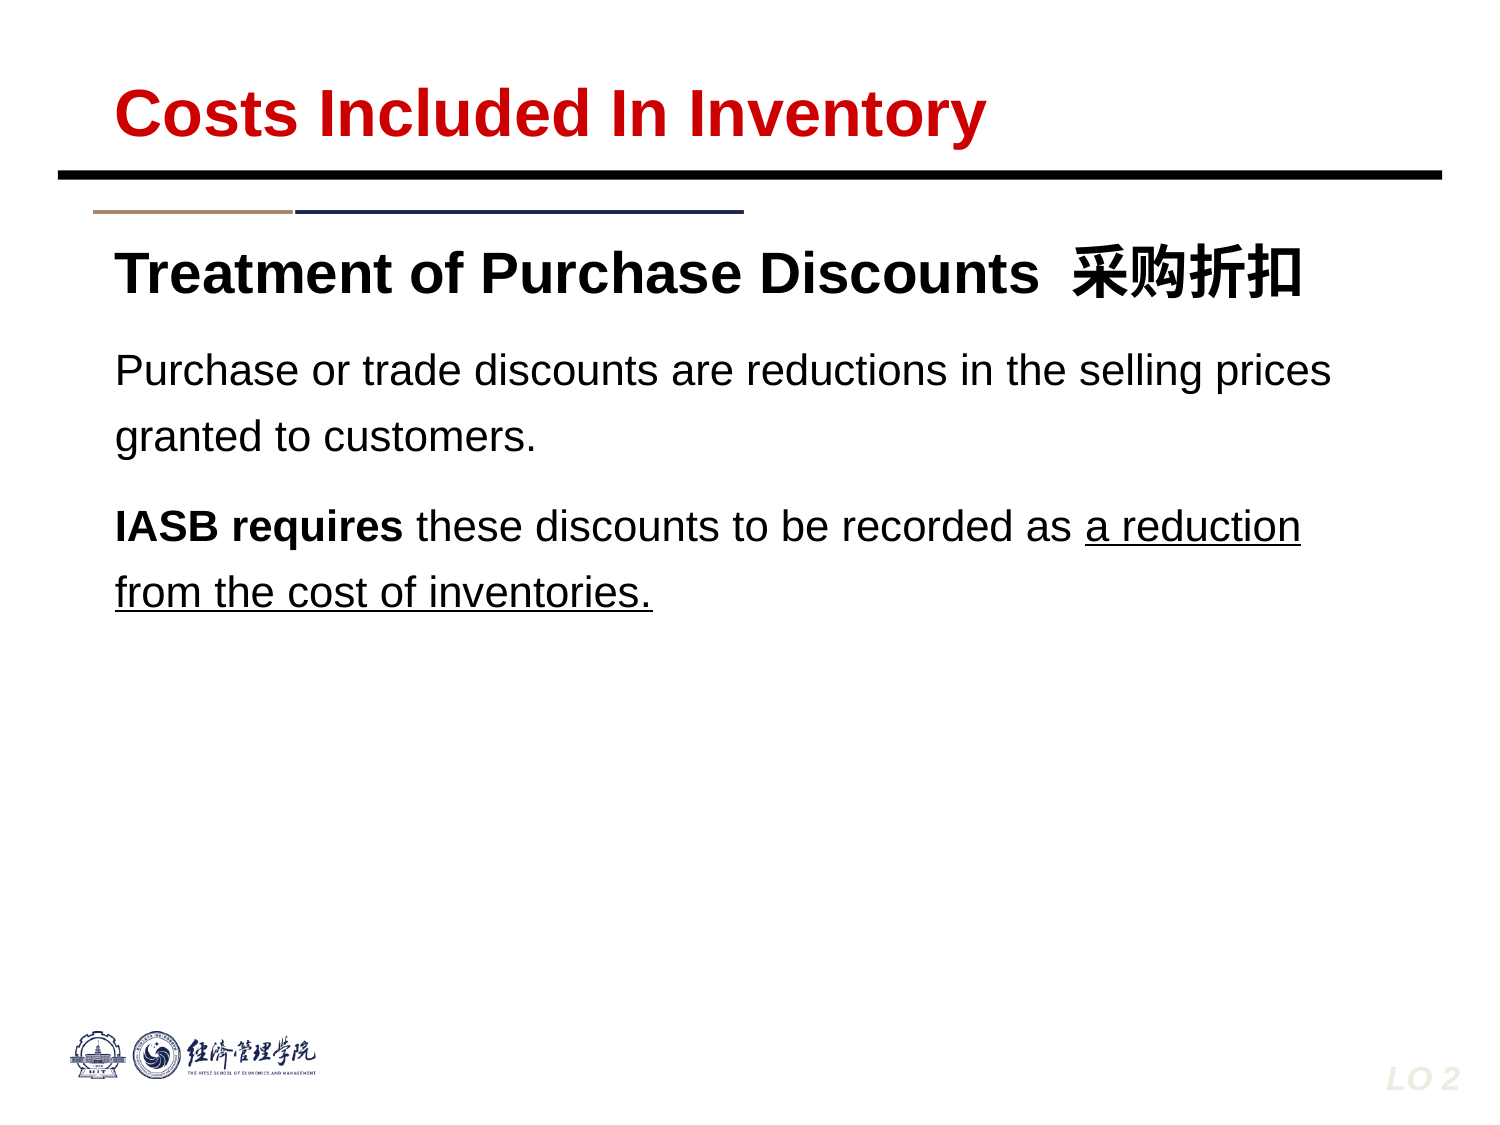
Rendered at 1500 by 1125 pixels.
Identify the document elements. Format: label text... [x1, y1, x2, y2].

picture [70, 1031, 316, 1079]
text_box Treatment of Purchase Discounts 采购折扣 [99, 223, 1325, 313]
text_box Purchase or trade discounts are reductions in the selling prices granted to customers. IASB requires these discounts to be recorded as a reduction from the cost of inventories. [99, 321, 1400, 624]
text_box LO 2 [1324, 1049, 1475, 1105]
text_box Costs Included In Inventory [99, 62, 1450, 155]
picture [93, 210, 744, 214]
